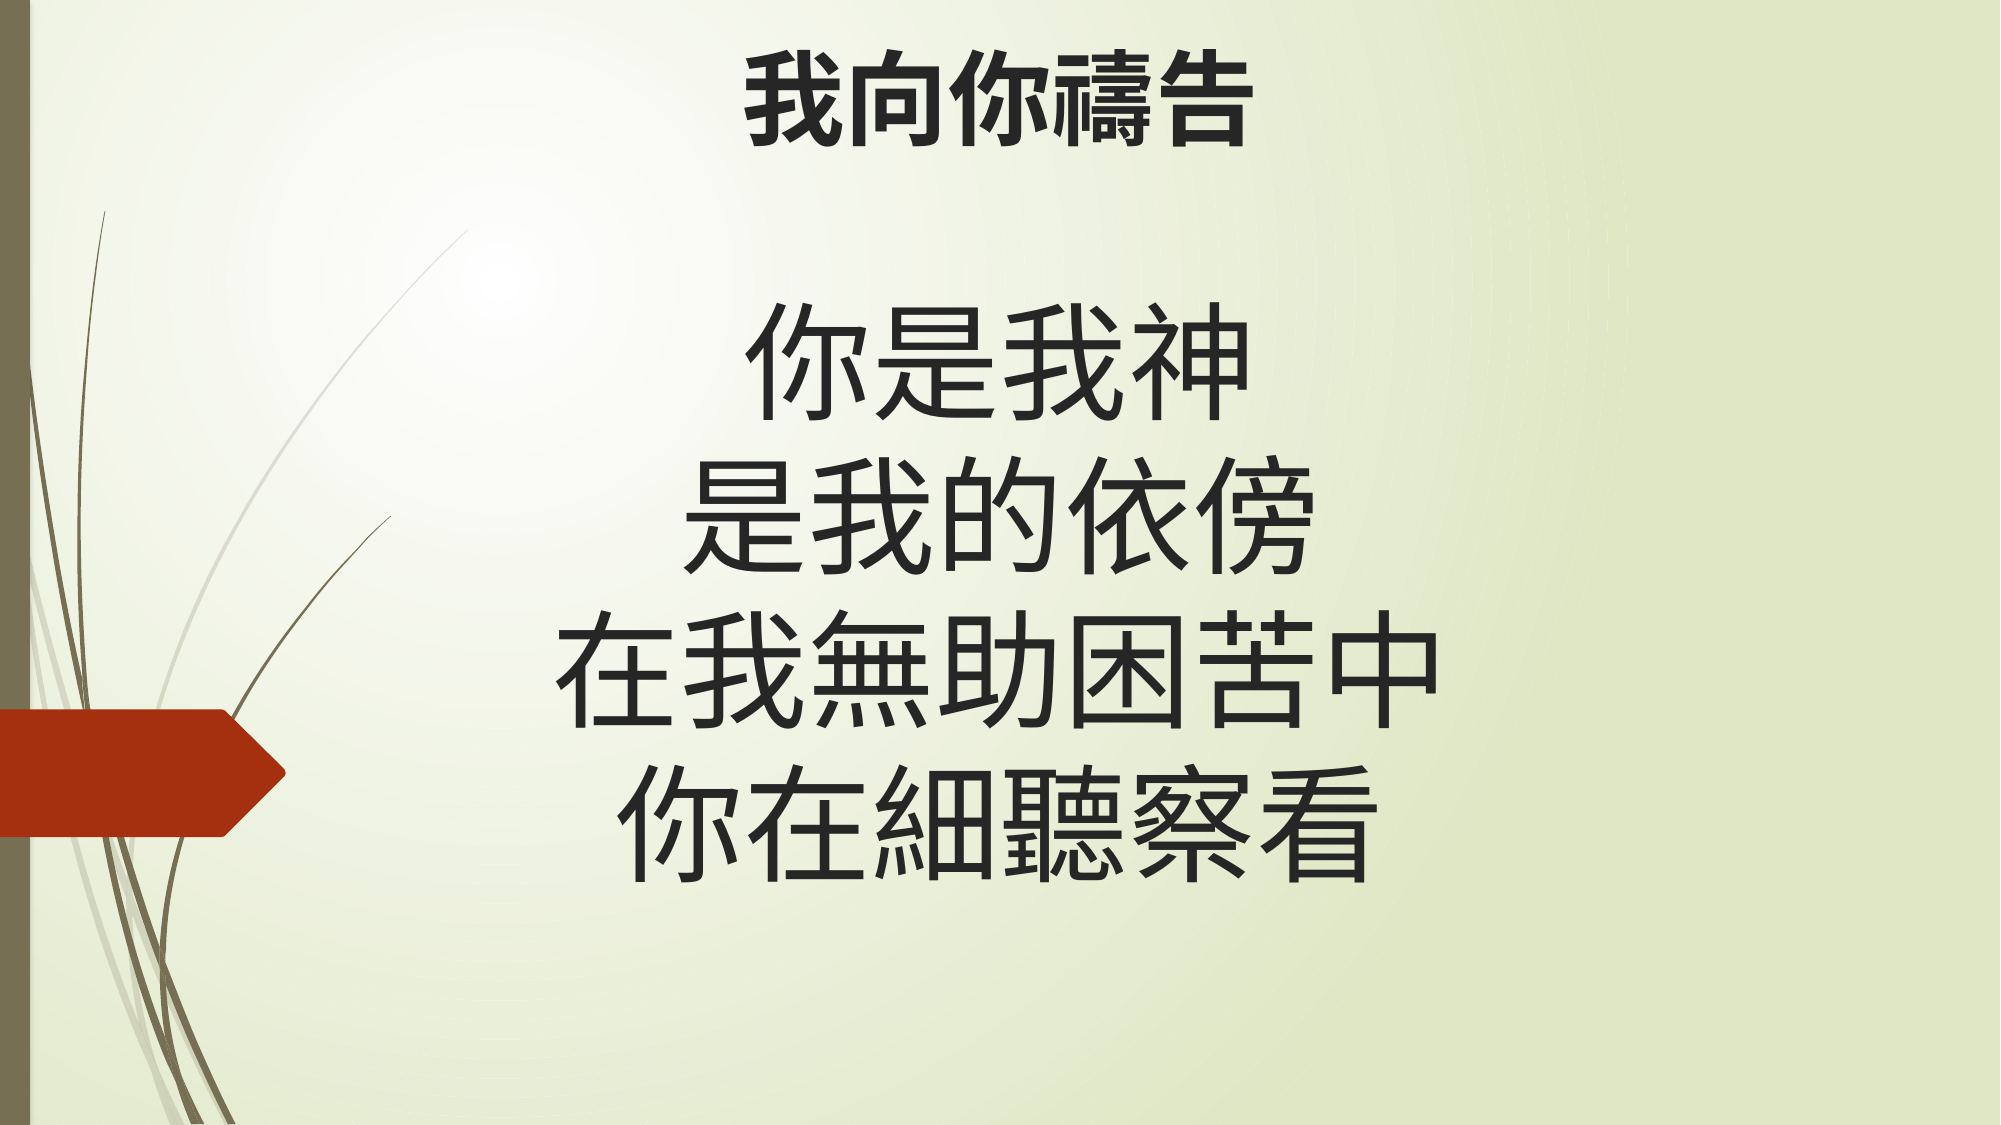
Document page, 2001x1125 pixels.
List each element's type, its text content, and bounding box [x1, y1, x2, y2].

title 我向你禱告 你是我神 是我的依傍 在我無助困苦中 你在細聽察看 [249, 22, 1750, 906]
